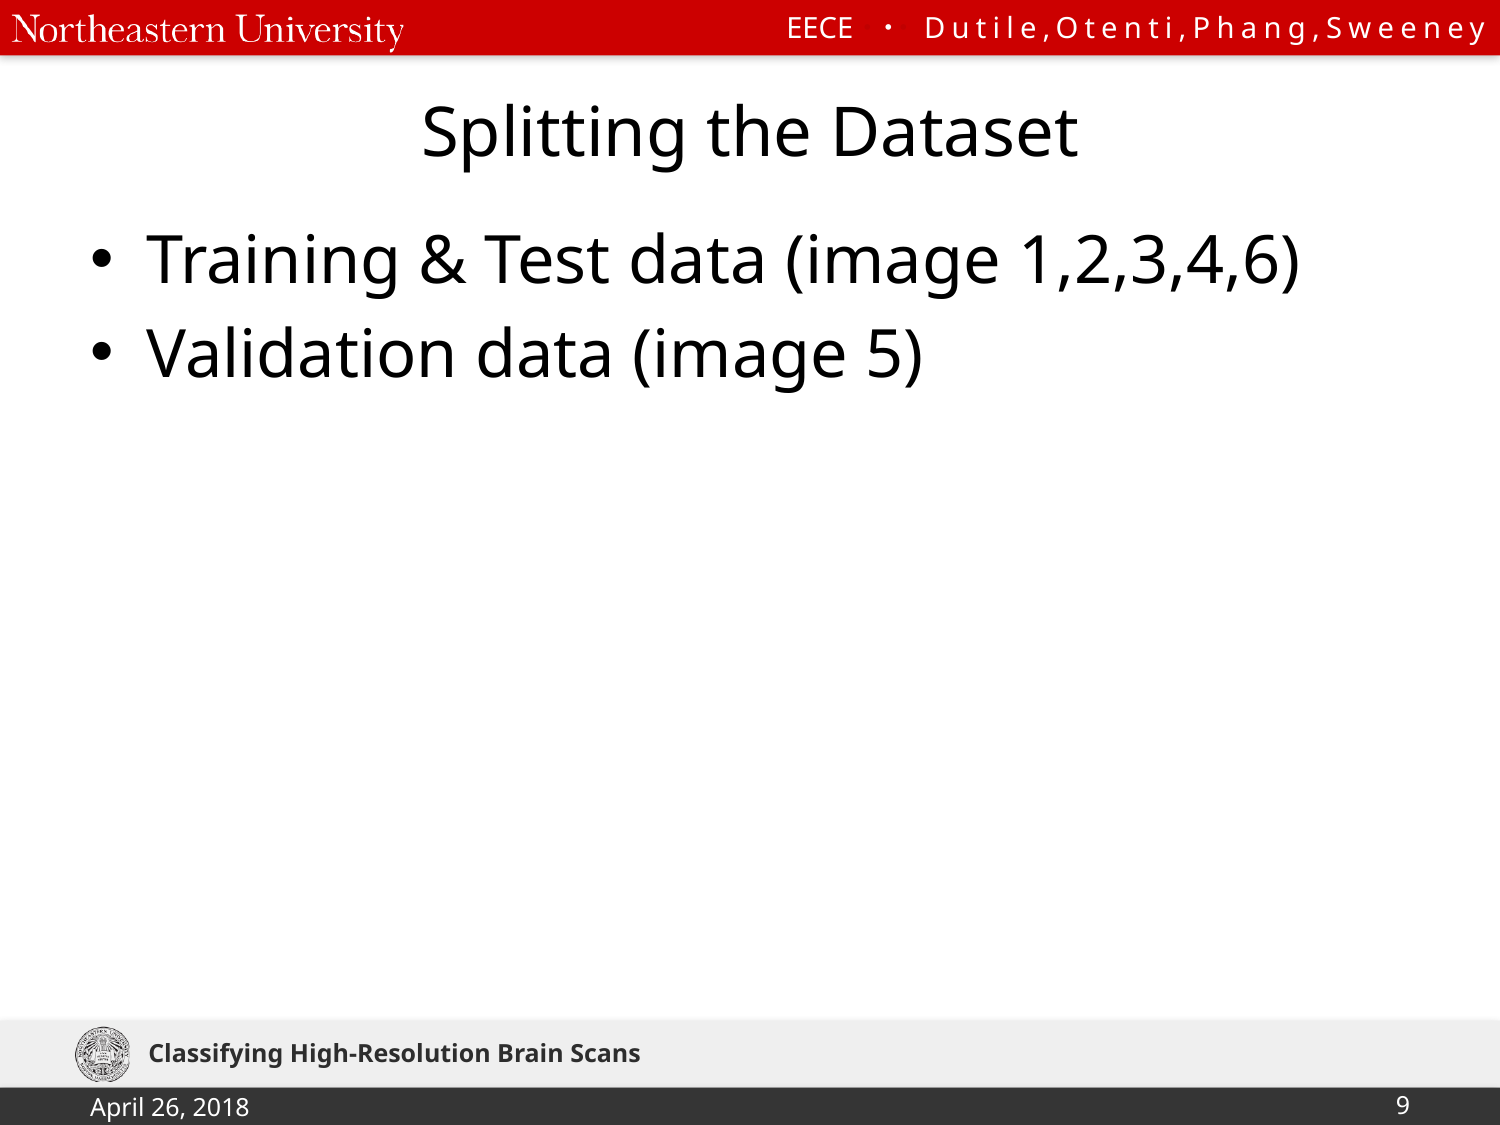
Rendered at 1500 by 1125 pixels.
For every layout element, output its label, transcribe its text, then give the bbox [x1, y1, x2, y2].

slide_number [75, 1087, 451, 1125]
slide_number 9 [1245, 1087, 1425, 1125]
footer Classifying High-Resolution Brain Scans [133, 1029, 1425, 1079]
list Training & Test data (image 1,2,3,4,6) Validation data (image 5) [75, 209, 1425, 1005]
title Splitting the Dataset [75, 80, 1425, 179]
